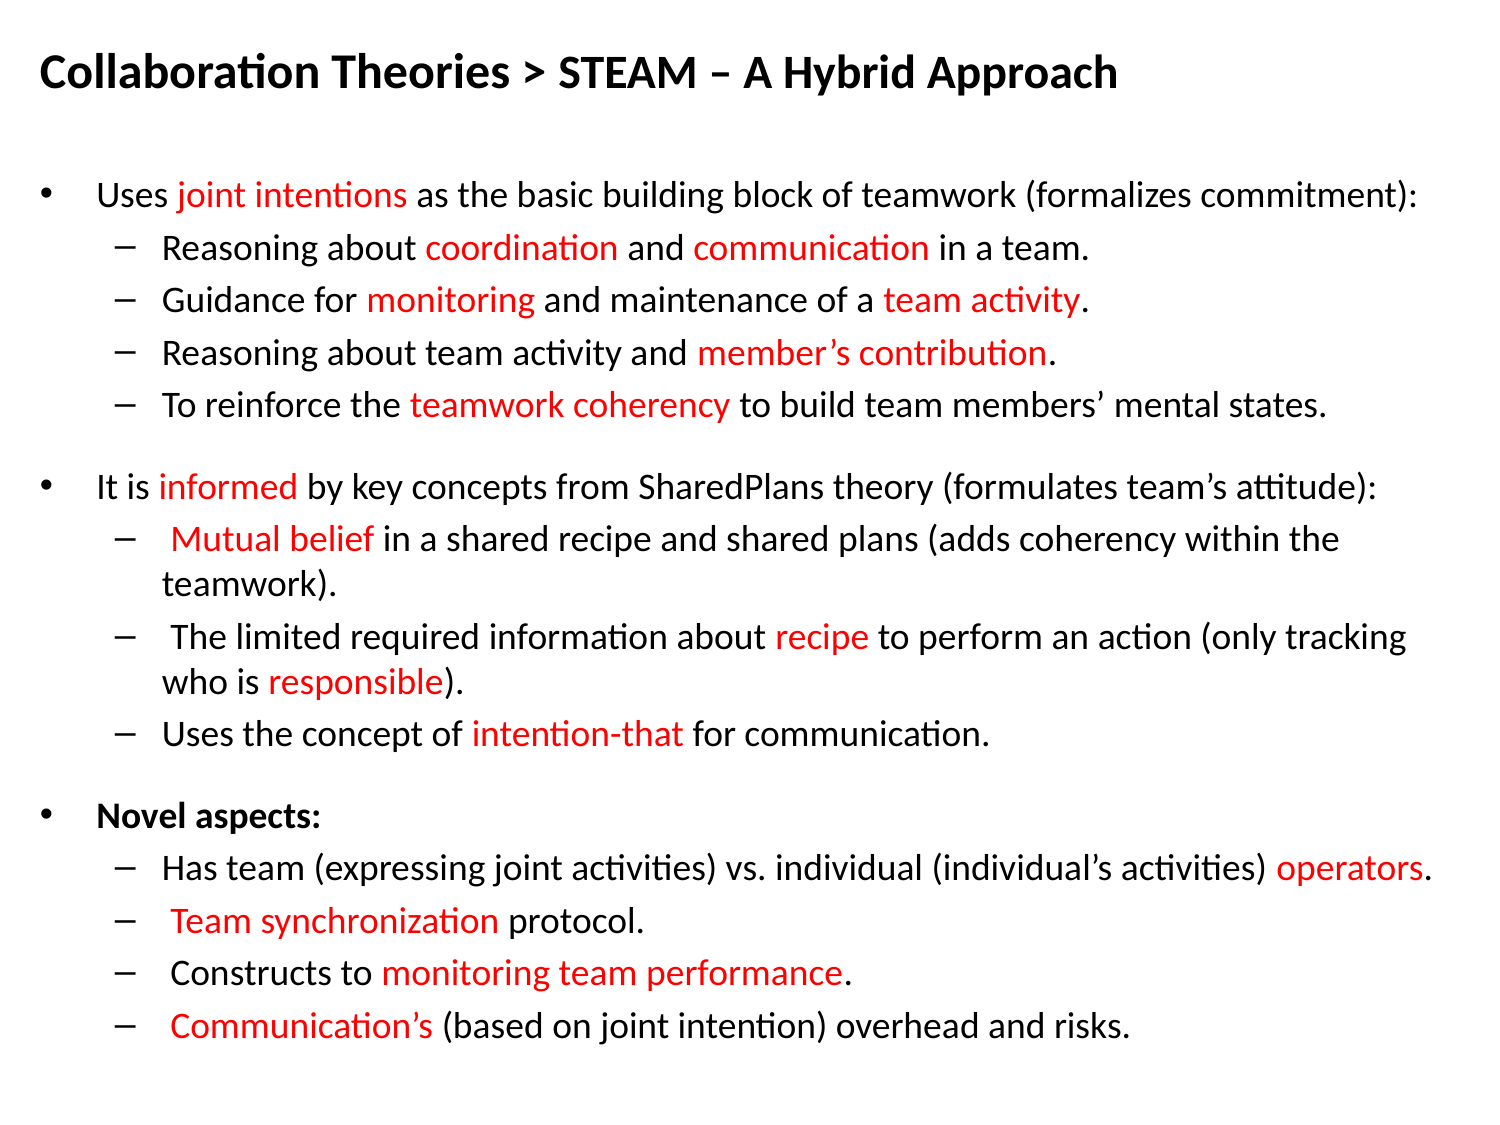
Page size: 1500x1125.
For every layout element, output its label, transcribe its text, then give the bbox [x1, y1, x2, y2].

text_box Uses joint intentions as the basic building block of teamwork (formalizes commitment): Reasoning about coordination and communication in a team. Guidance for monitoring and maintenance of a team activity. Reasoning about team activity and member’s contribution. To reinforce the teamwork coherency to build team members’ mental states. It is informed by key concepts from SharedPlans theory (formulates team’s attitude): Mutual belief in a shared recipe and shared plans (adds coherency within the teamwork). The limited required information about recipe to perform an action (only tracking who is responsible). Uses the concept of intention-that for communication. Novel aspects: Has team (expressing joint activities) vs. individual (individual’s activities) operators. Team synchronization protocol. Constructs to monitoring team performance. Communication’s (based on joint intention) overhead and risks. [24, 162, 1475, 1100]
text_box Collaboration Theories > STEAM – A Hybrid Approach [24, 0, 1475, 138]
